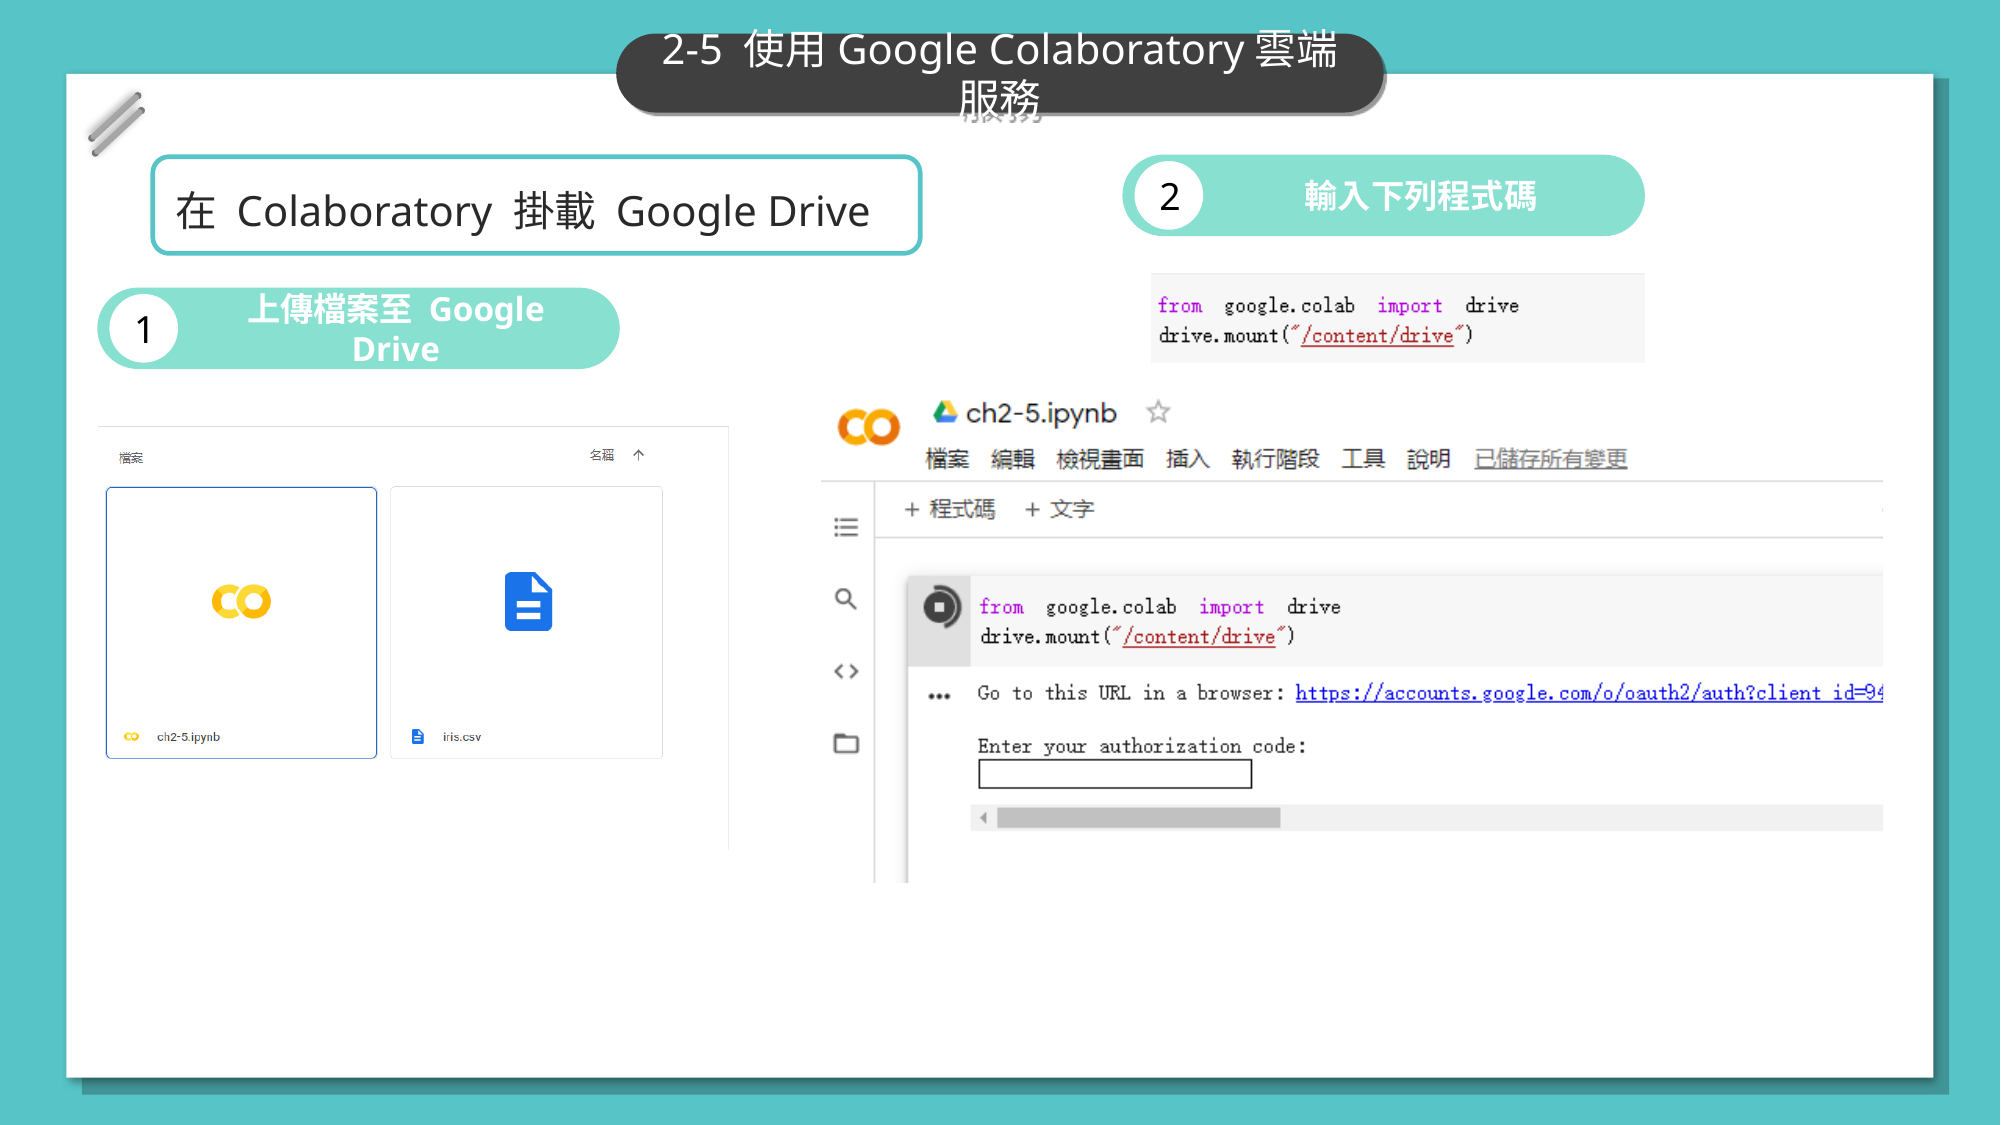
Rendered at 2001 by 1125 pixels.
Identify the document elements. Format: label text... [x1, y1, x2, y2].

text_box [65, 73, 1934, 1079]
text_box 2 [1133, 160, 1205, 231]
text_box [81, 77, 1950, 1096]
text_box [152, 156, 921, 294]
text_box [91, 107, 146, 157]
picture [821, 382, 1884, 883]
text_box 2-5 使用Google Colaboratory雲端服務 [615, 32, 1385, 114]
picture [1151, 273, 1645, 363]
text_box 輸入下列程式碼 [1121, 153, 1646, 238]
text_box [88, 92, 142, 142]
text_box 上傳檔案至 Google Drive [96, 286, 621, 371]
text_box 1 [108, 292, 180, 364]
picture [98, 426, 729, 850]
